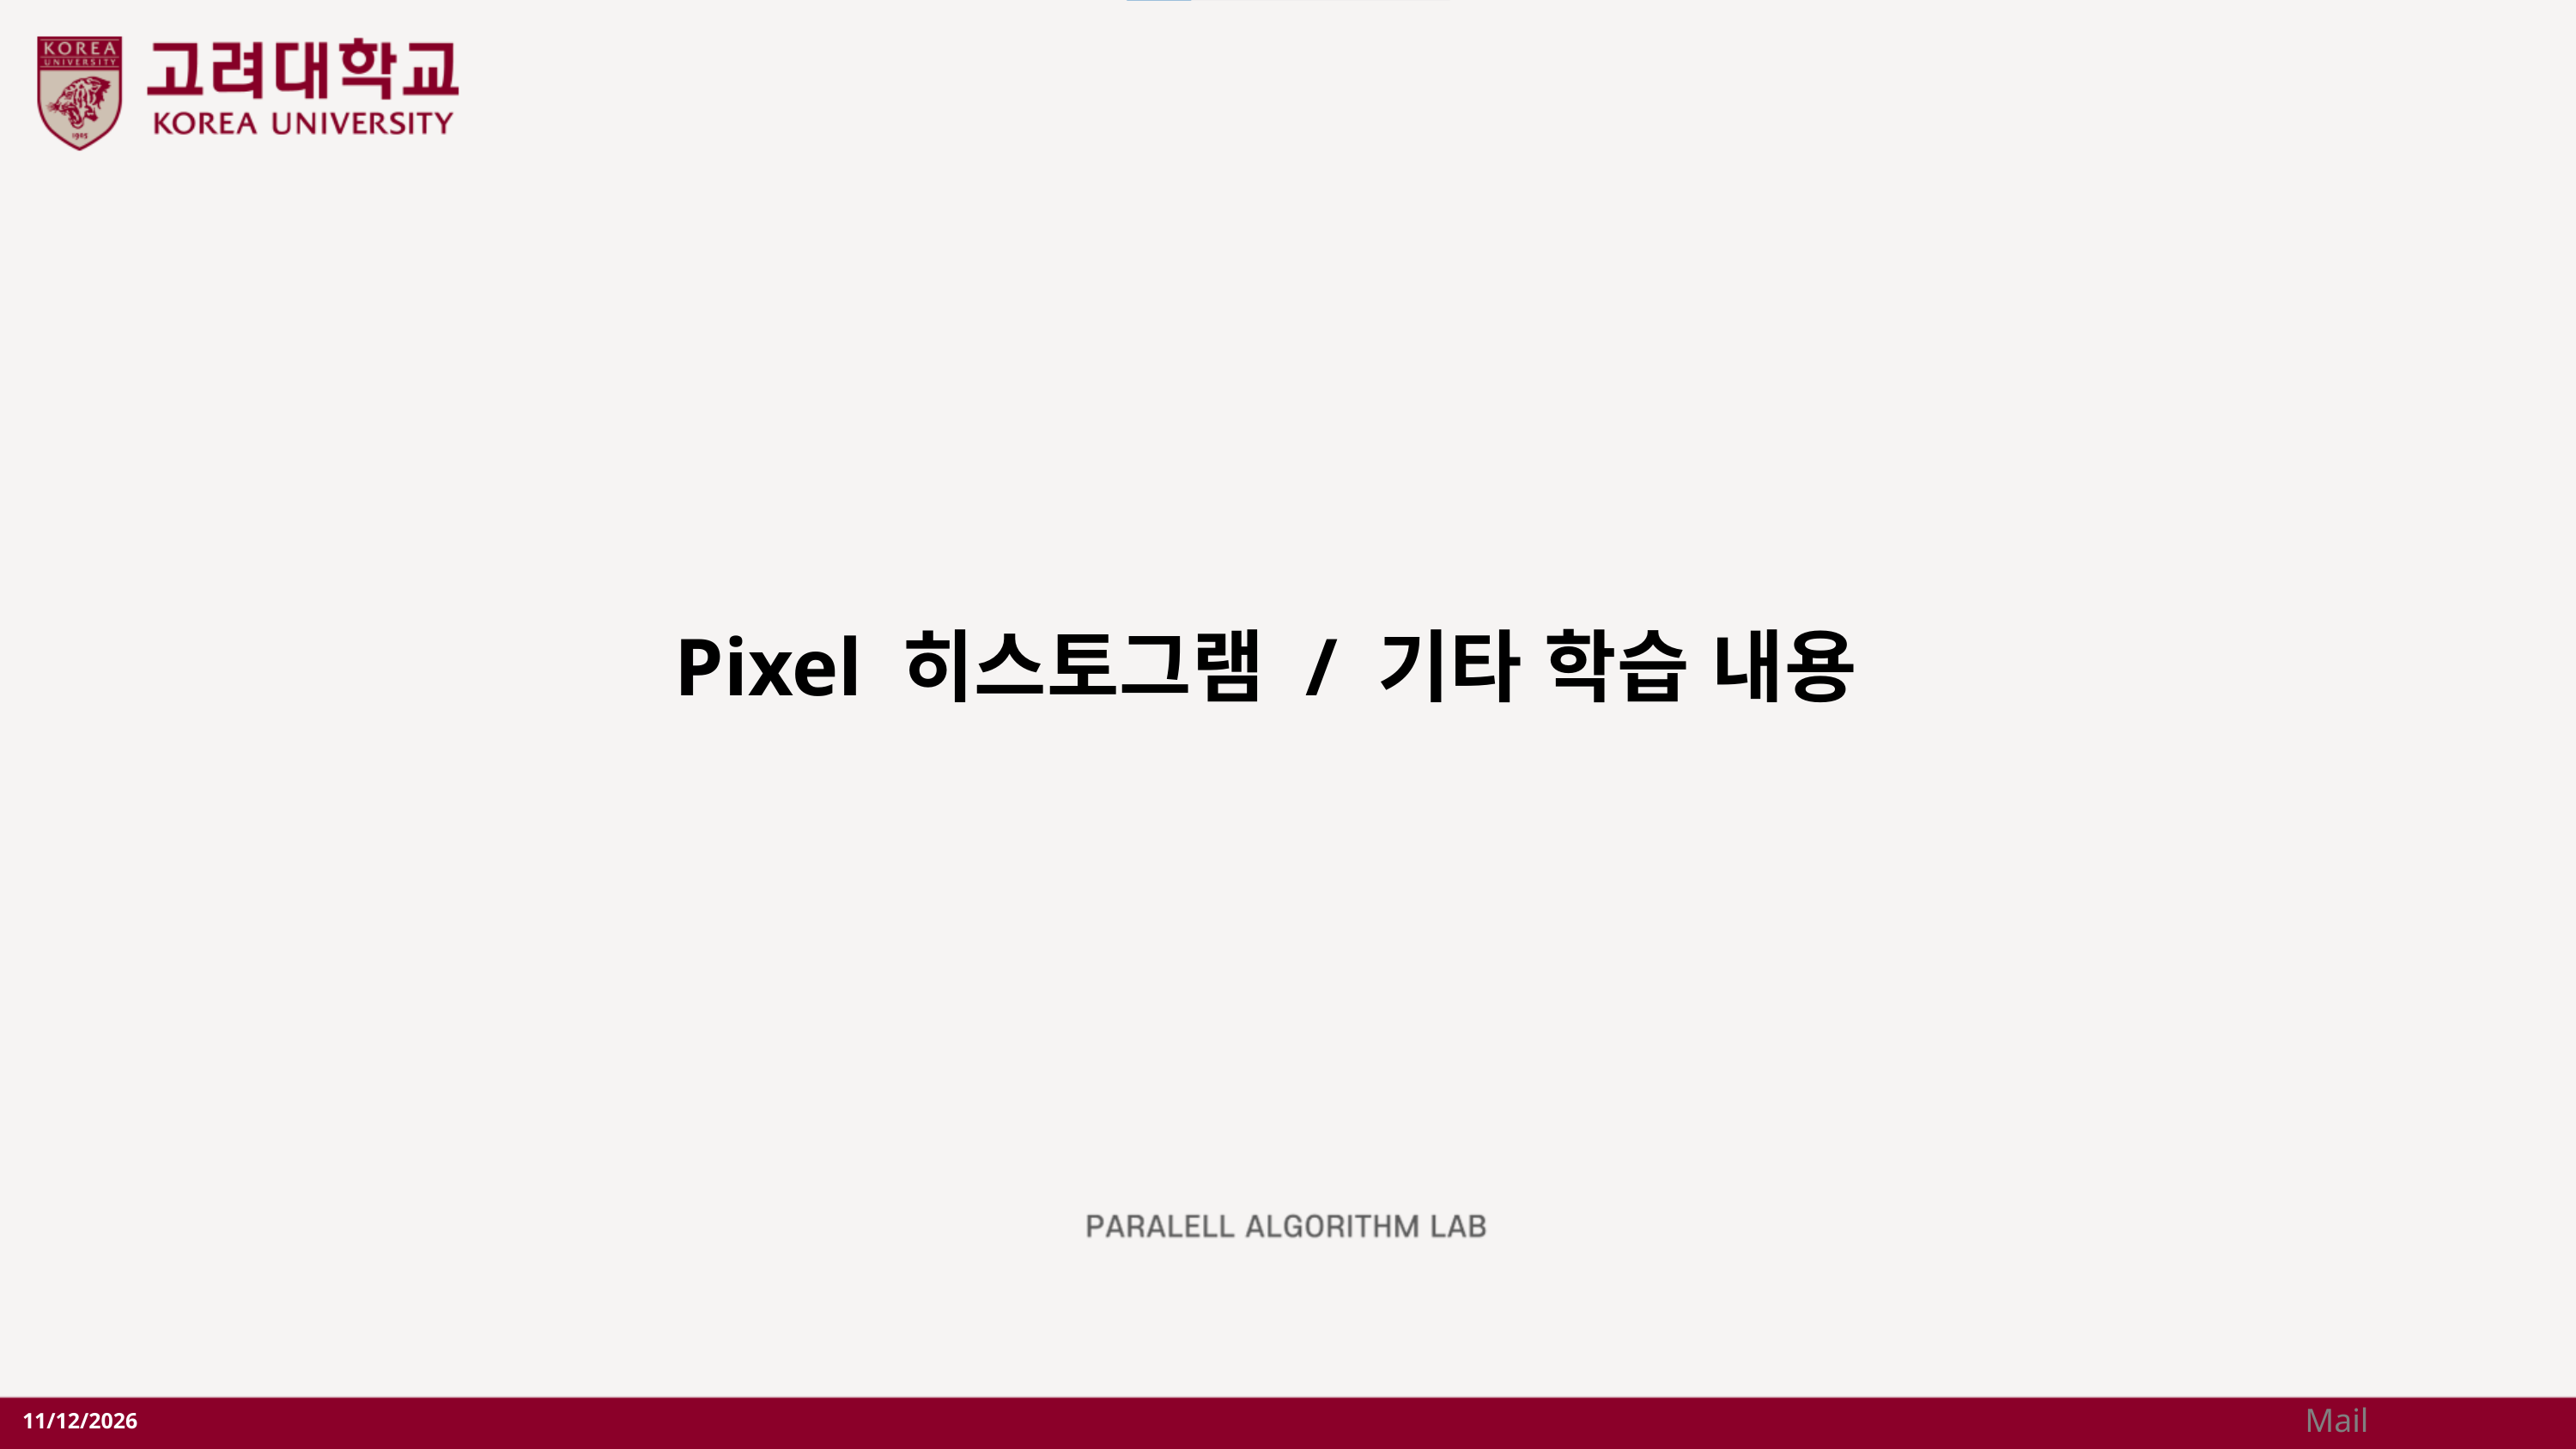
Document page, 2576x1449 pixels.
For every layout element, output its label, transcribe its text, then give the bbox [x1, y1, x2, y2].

slide_number 2024. 5. 13. [0, 1392, 193, 1449]
list Mail [2146, 1357, 2576, 1449]
title Pixel 히스토그램 / 기타 학습 내용 [177, 616, 2399, 724]
picture [0, 0, 2576, 1449]
